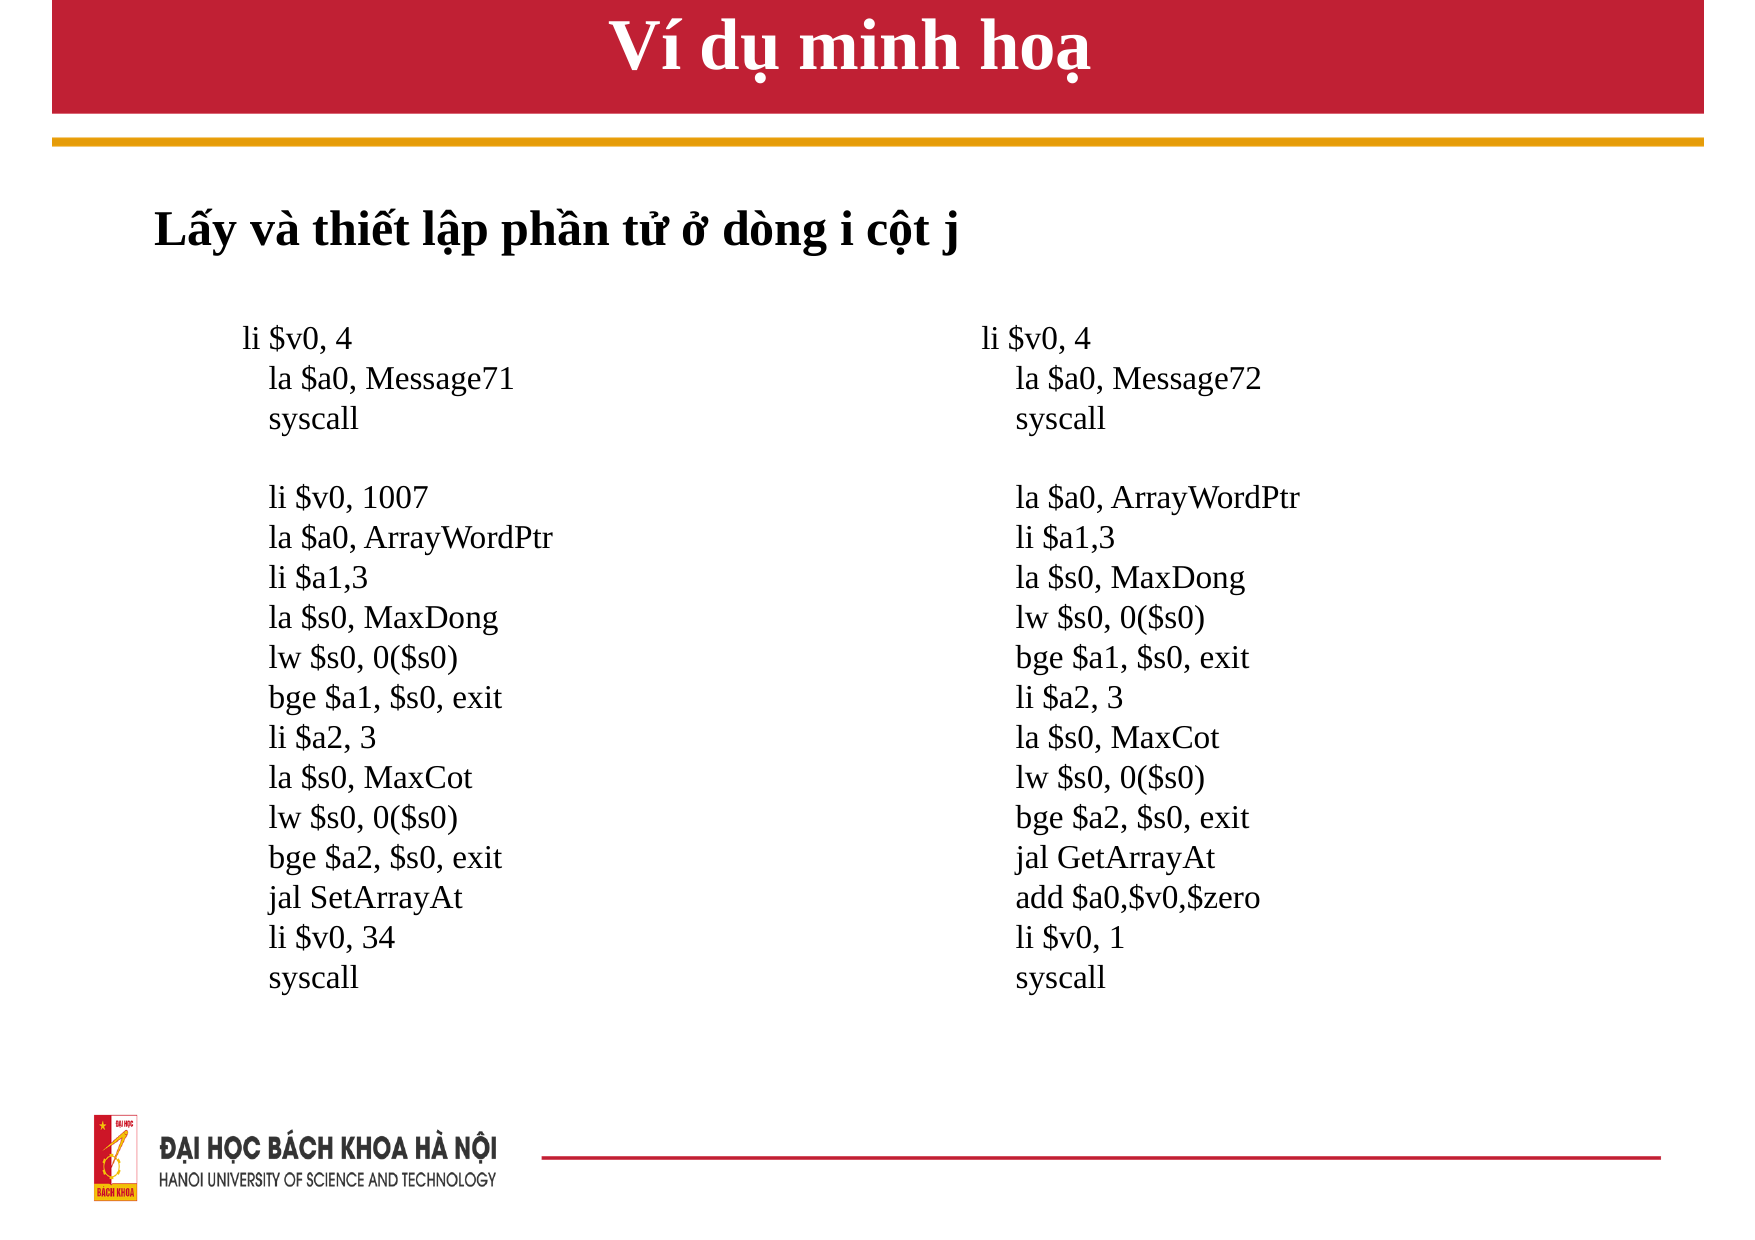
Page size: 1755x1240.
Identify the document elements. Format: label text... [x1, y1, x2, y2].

picture [50, 0, 1704, 1240]
text_box li $v0, 4 la $a0, Message71 syscall li $v0, 1007 la $a0, ArrayWordPtr li $a1,3 la $s0, MaxDong lw $s0, 0($s0) bge $a1, $s0, exit li $a2, 3 la $s0, MaxCot lw $s0, 0($s0) bge $a2, $s0, exit jal SetArrayAt li $v0, 34 syscall [103, 308, 850, 1042]
text_box Lấy và thiết lập phần tử ở dòng i cột j [139, 188, 1562, 263]
text_box li $v0, 4 la $a0, Message72 syscall la $a0, ArrayWordPtr li $a1,3 la $s0, MaxDong lw $s0, 0($s0) bge $a1, $s0, exit li $a2, 3 la $s0, MaxCot lw $s0, 0($s0) bge $a2, $s0, exit jal GetArrayAt add $a0,$v0,$zero li $v0, 1 syscall [850, 308, 1729, 1042]
title Ví dụ minh hoạ [322, 0, 1380, 86]
